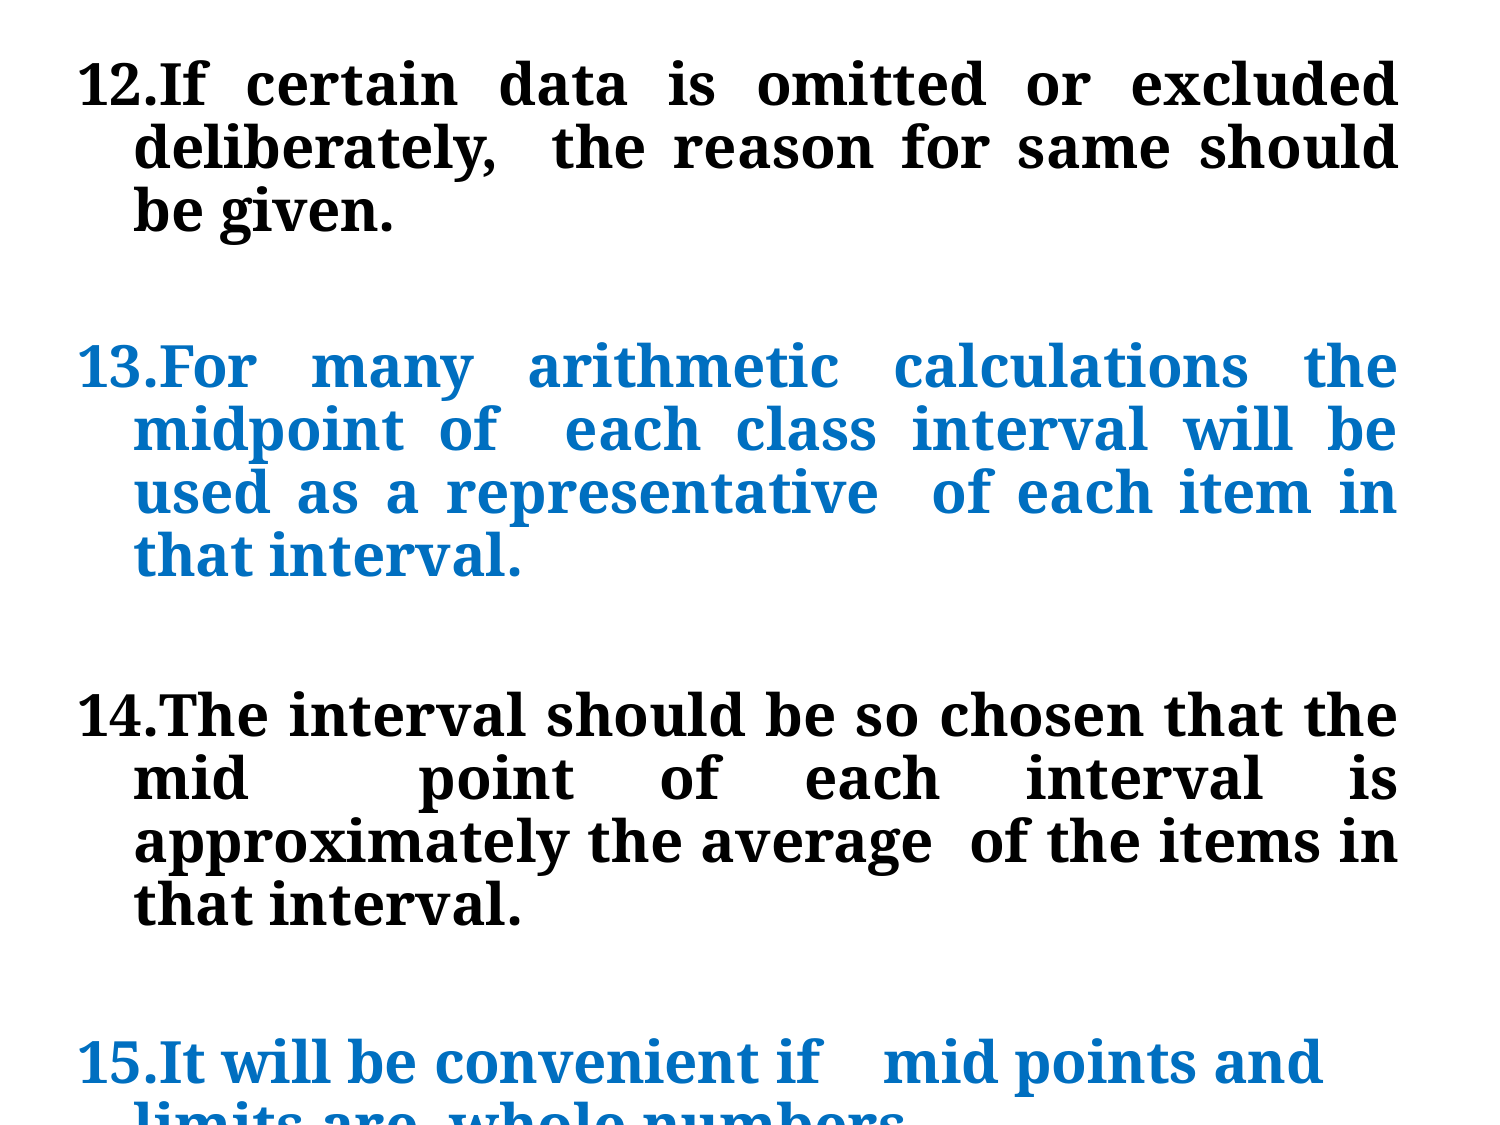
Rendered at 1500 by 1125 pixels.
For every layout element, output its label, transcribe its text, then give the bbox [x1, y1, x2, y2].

text_box If certain data is omitted or excluded deliberately, the reason for same should be given. For many arithmetic calculations the midpoint of each class interval will be used as a representative of each item in that interval. The interval should be so chosen that the mid point of each interval is approximately the average of the items in that interval. It will be convenient if mid points and limits are whole numbers. [75, 44, 1400, 1125]
